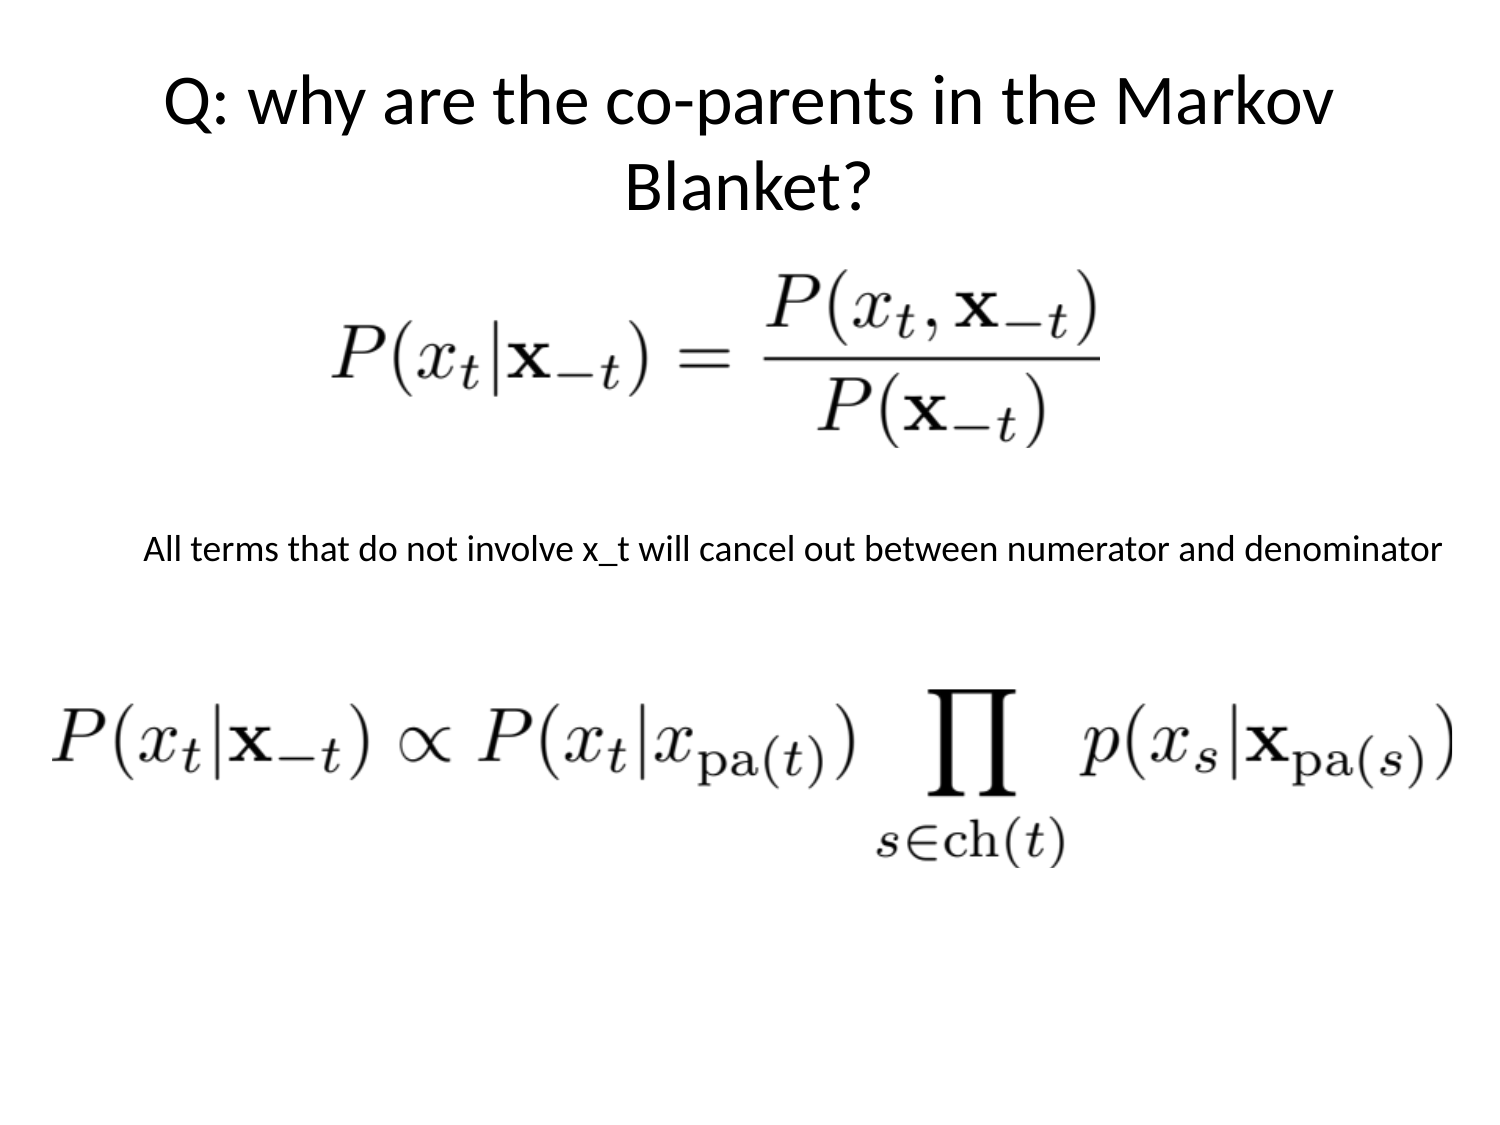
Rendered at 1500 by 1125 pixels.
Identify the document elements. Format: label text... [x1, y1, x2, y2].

picture [51, 687, 1453, 868]
picture [330, 267, 1101, 448]
text_box All terms that do not involve x_t will cancel out between numerator and denominator [128, 516, 1460, 577]
title Q: why are the co-parents in the Markov Blanket? [75, 45, 1425, 233]
